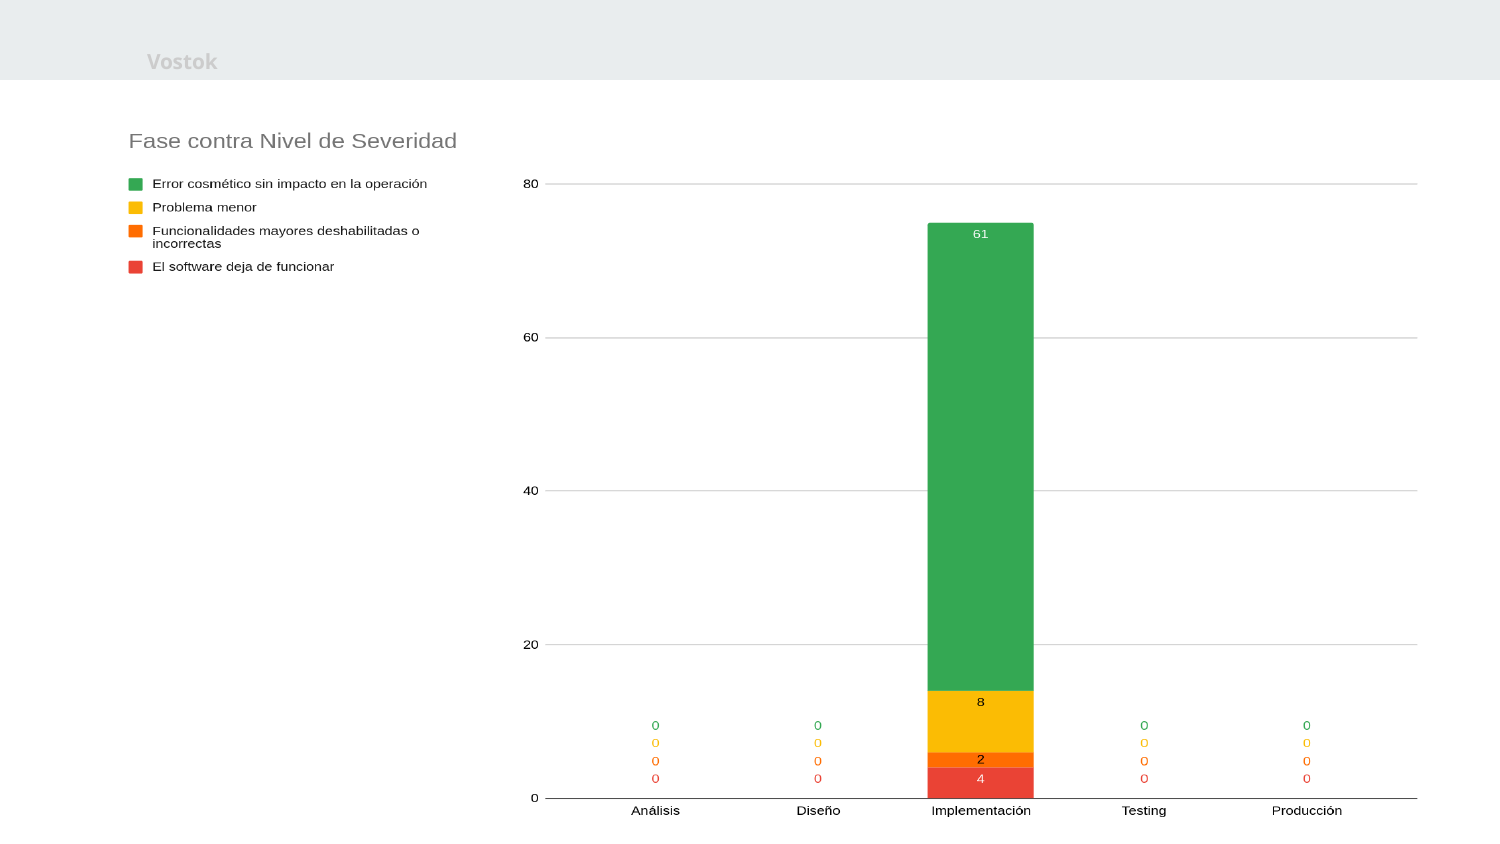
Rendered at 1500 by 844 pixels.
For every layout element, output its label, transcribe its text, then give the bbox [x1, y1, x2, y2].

text_box Vostok [132, 33, 261, 92]
picture [86, 93, 1458, 844]
